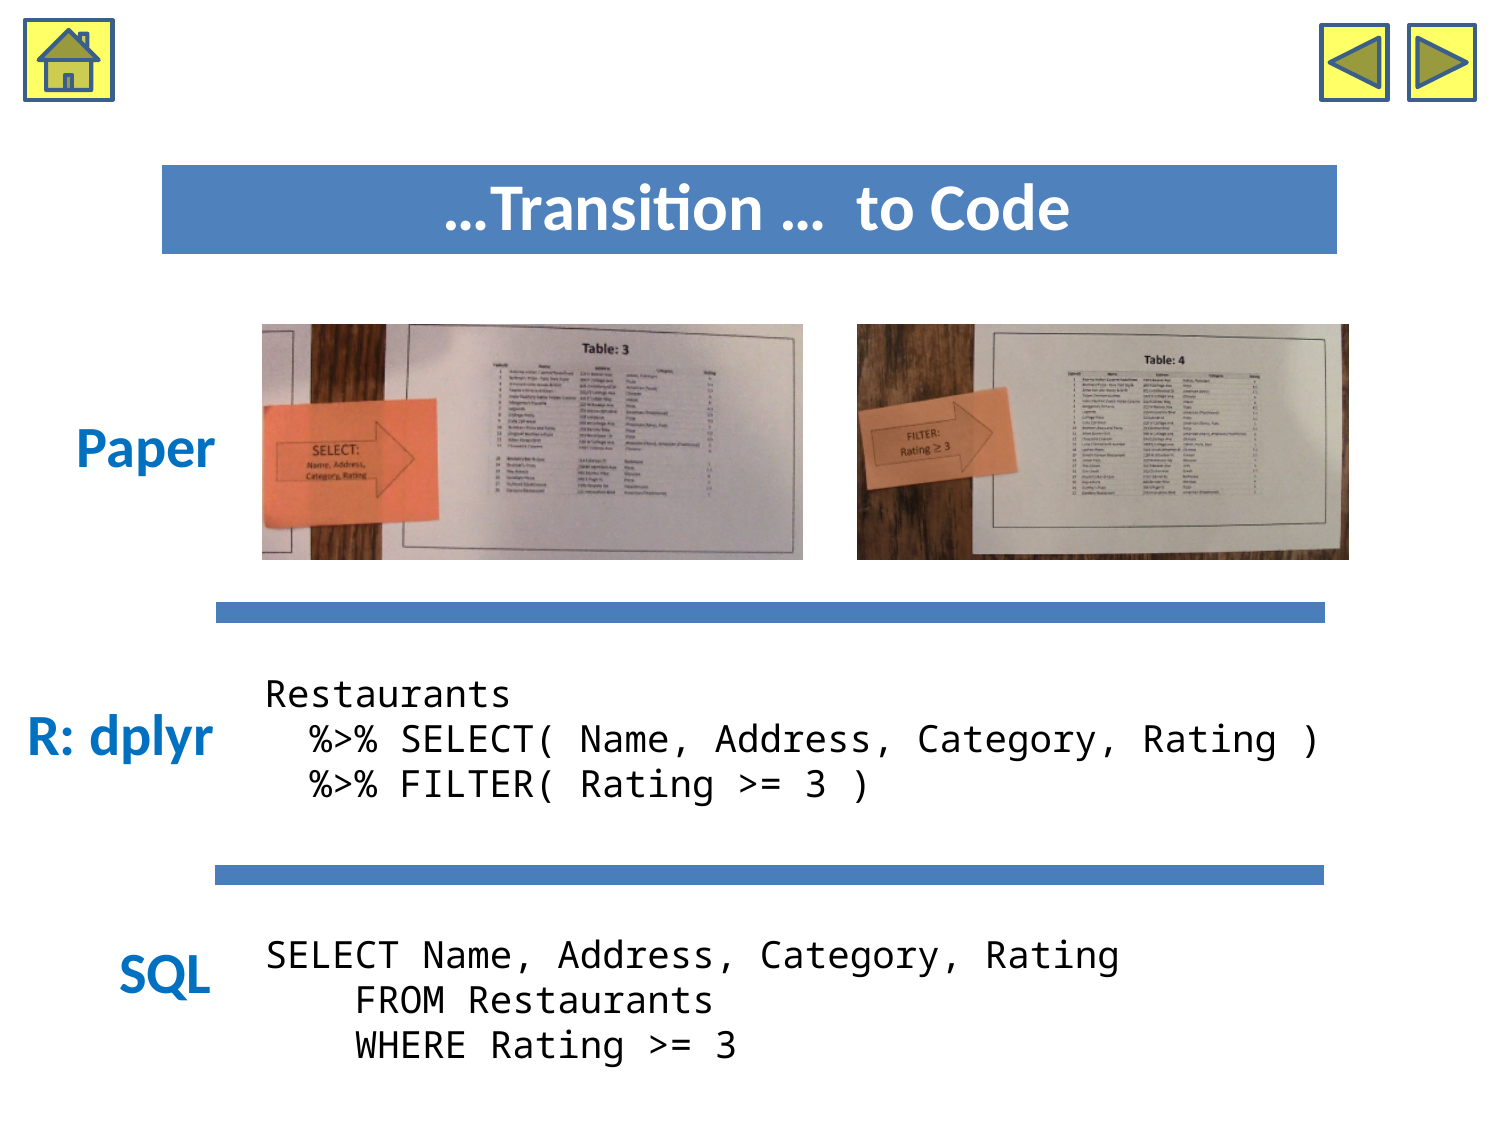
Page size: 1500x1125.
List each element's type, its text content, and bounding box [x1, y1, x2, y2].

text_box [1407, 23, 1477, 102]
picture [856, 324, 1350, 561]
text_box SQL [68, 928, 249, 1013]
text_box [1319, 23, 1390, 102]
text_box SELECT Name, Address, Category, Rating FROM Restaurants WHERE Rating >= 3 [249, 923, 1310, 1074]
text_box …Transition … to Code [158, 160, 1341, 258]
picture [262, 324, 803, 561]
text_box R: dplyr [0, 689, 229, 774]
text_box Restaurants %>% SELECT( Name, Address, Category, Rating ) %>% FILTER( Rating >= 3 ) [249, 662, 1410, 813]
text_box [23, 18, 115, 102]
text_box Paper [0, 401, 232, 487]
